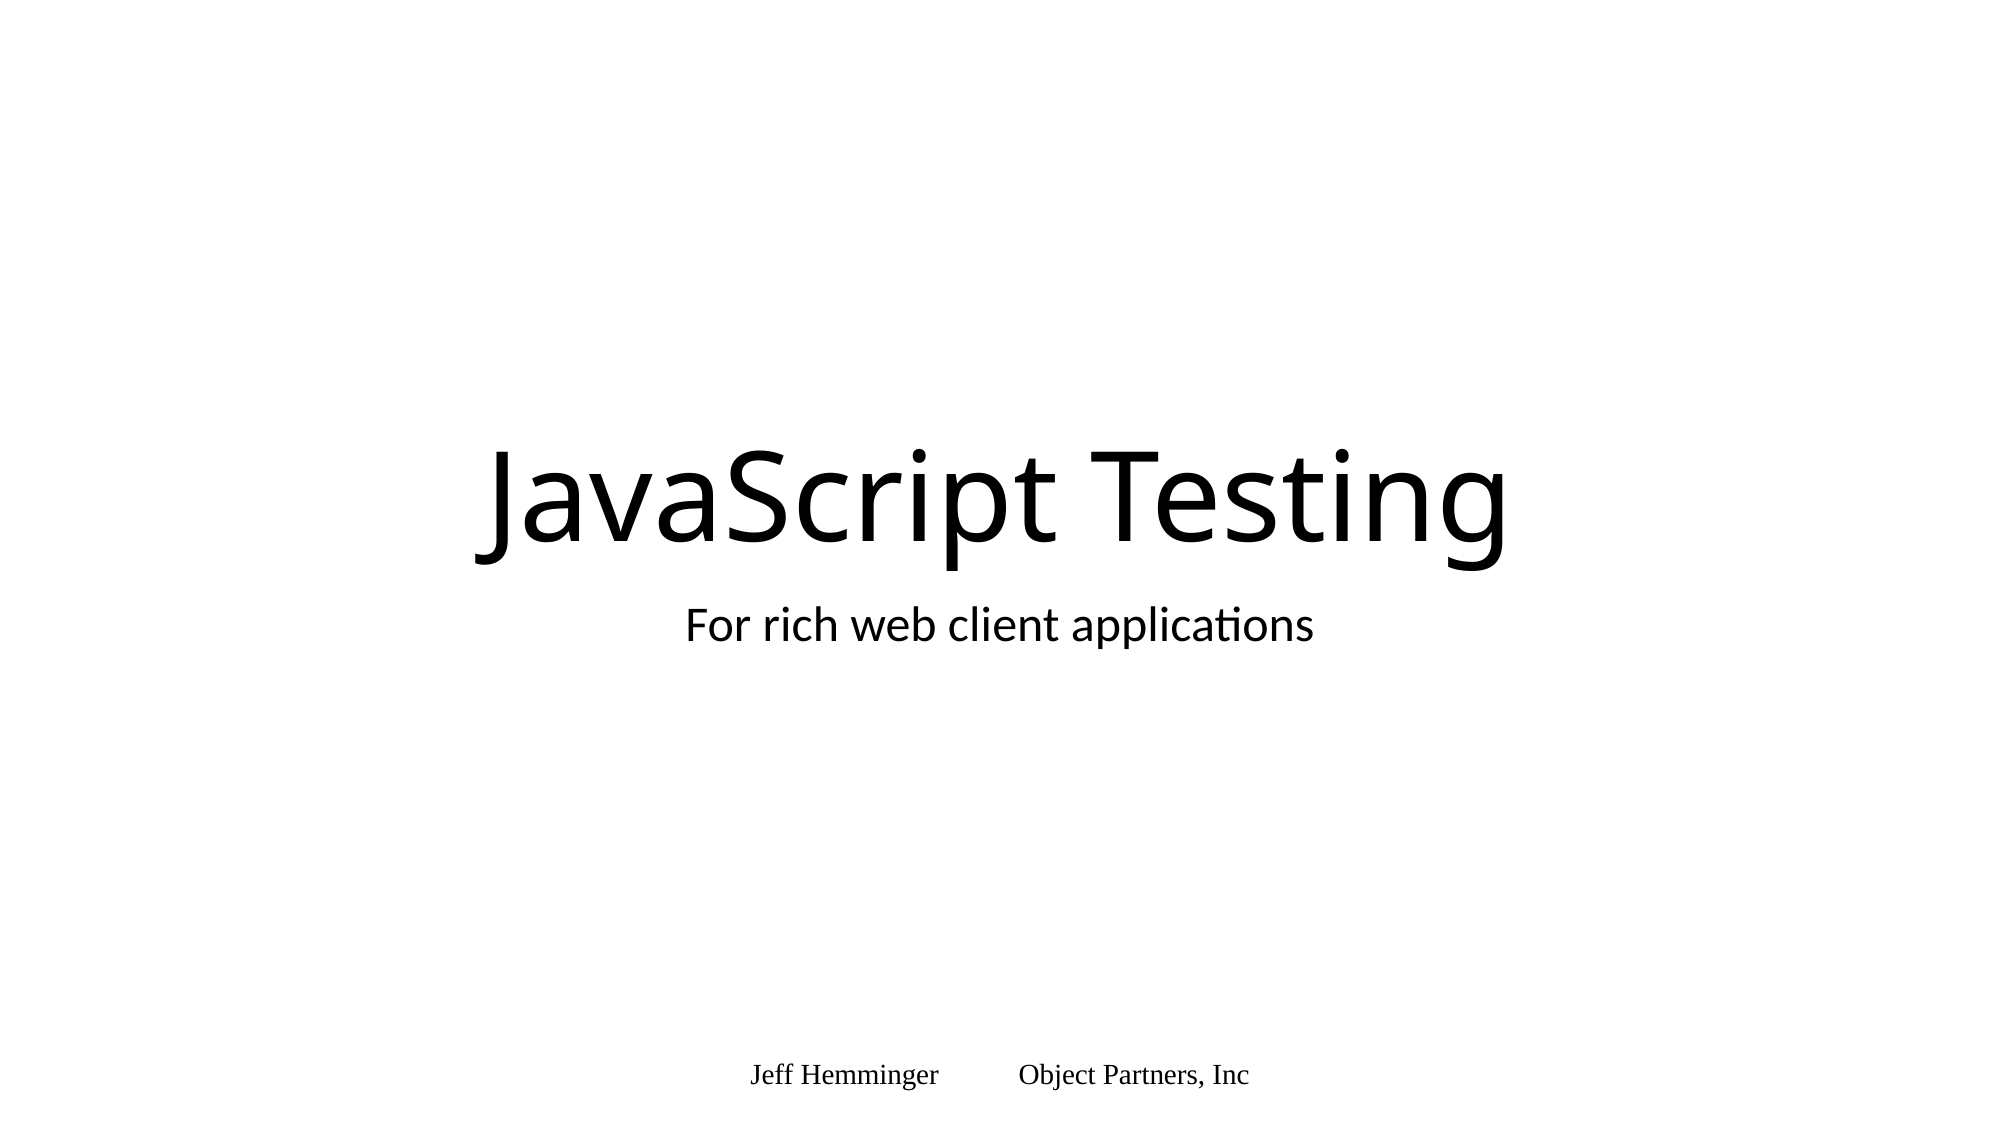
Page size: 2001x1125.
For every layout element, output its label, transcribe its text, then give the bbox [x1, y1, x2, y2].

title JavaScript Testing [249, 184, 1750, 576]
subtitle For rich web client applications [249, 590, 1750, 863]
footer Jeff Hemminger Object Partners, Inc [662, 1042, 1338, 1103]
